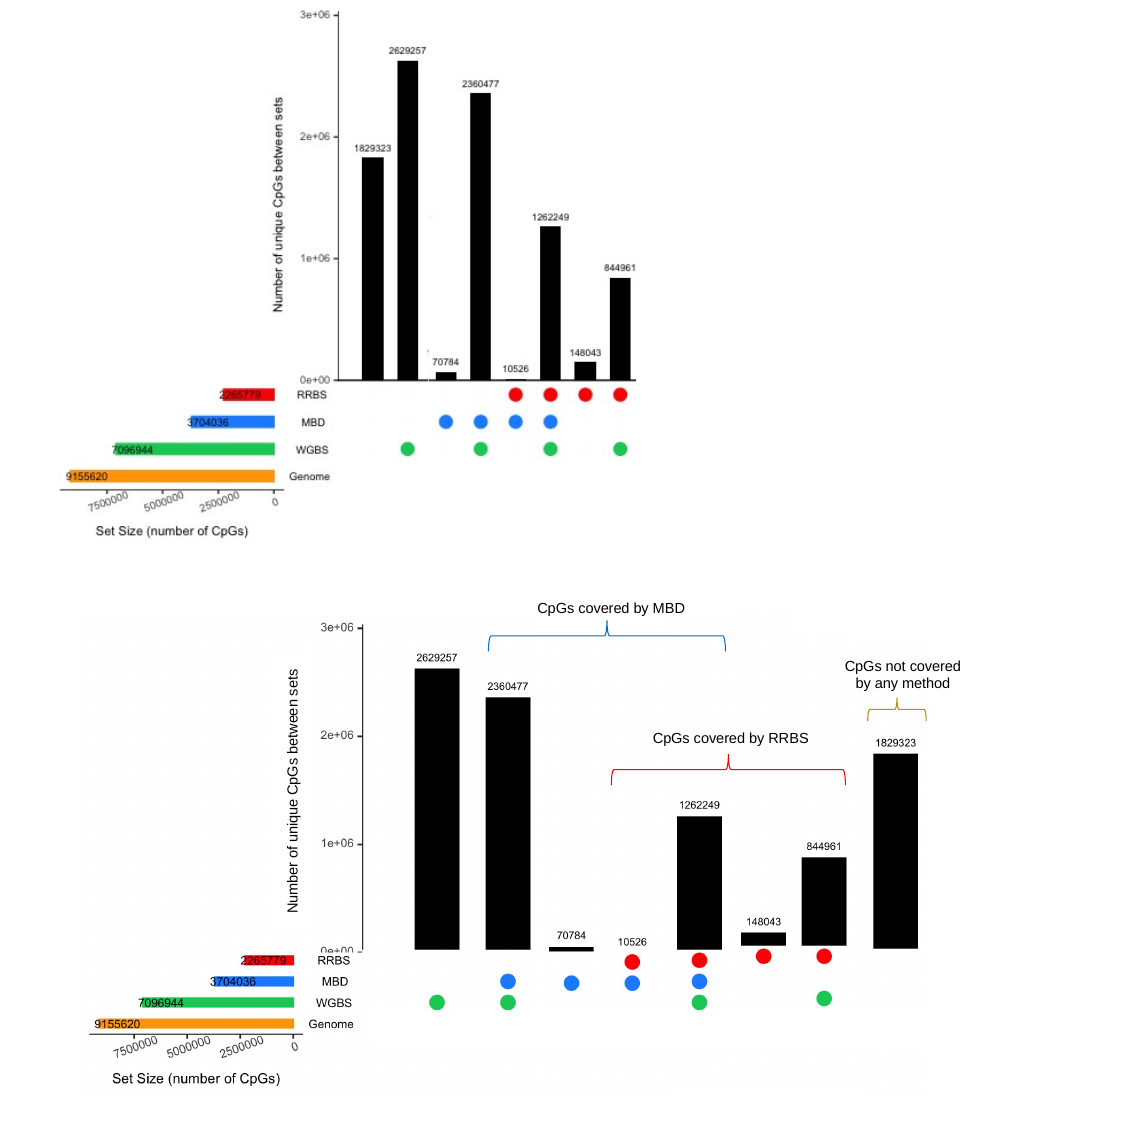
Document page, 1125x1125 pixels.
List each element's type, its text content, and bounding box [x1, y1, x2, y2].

text_box CpGs not covered by any method [933, 649, 979, 700]
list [77, 612, 474, 1098]
picture [49, 0, 637, 548]
text_box CpGs covered by MBD [522, 591, 700, 624]
picture [470, 604, 933, 1125]
